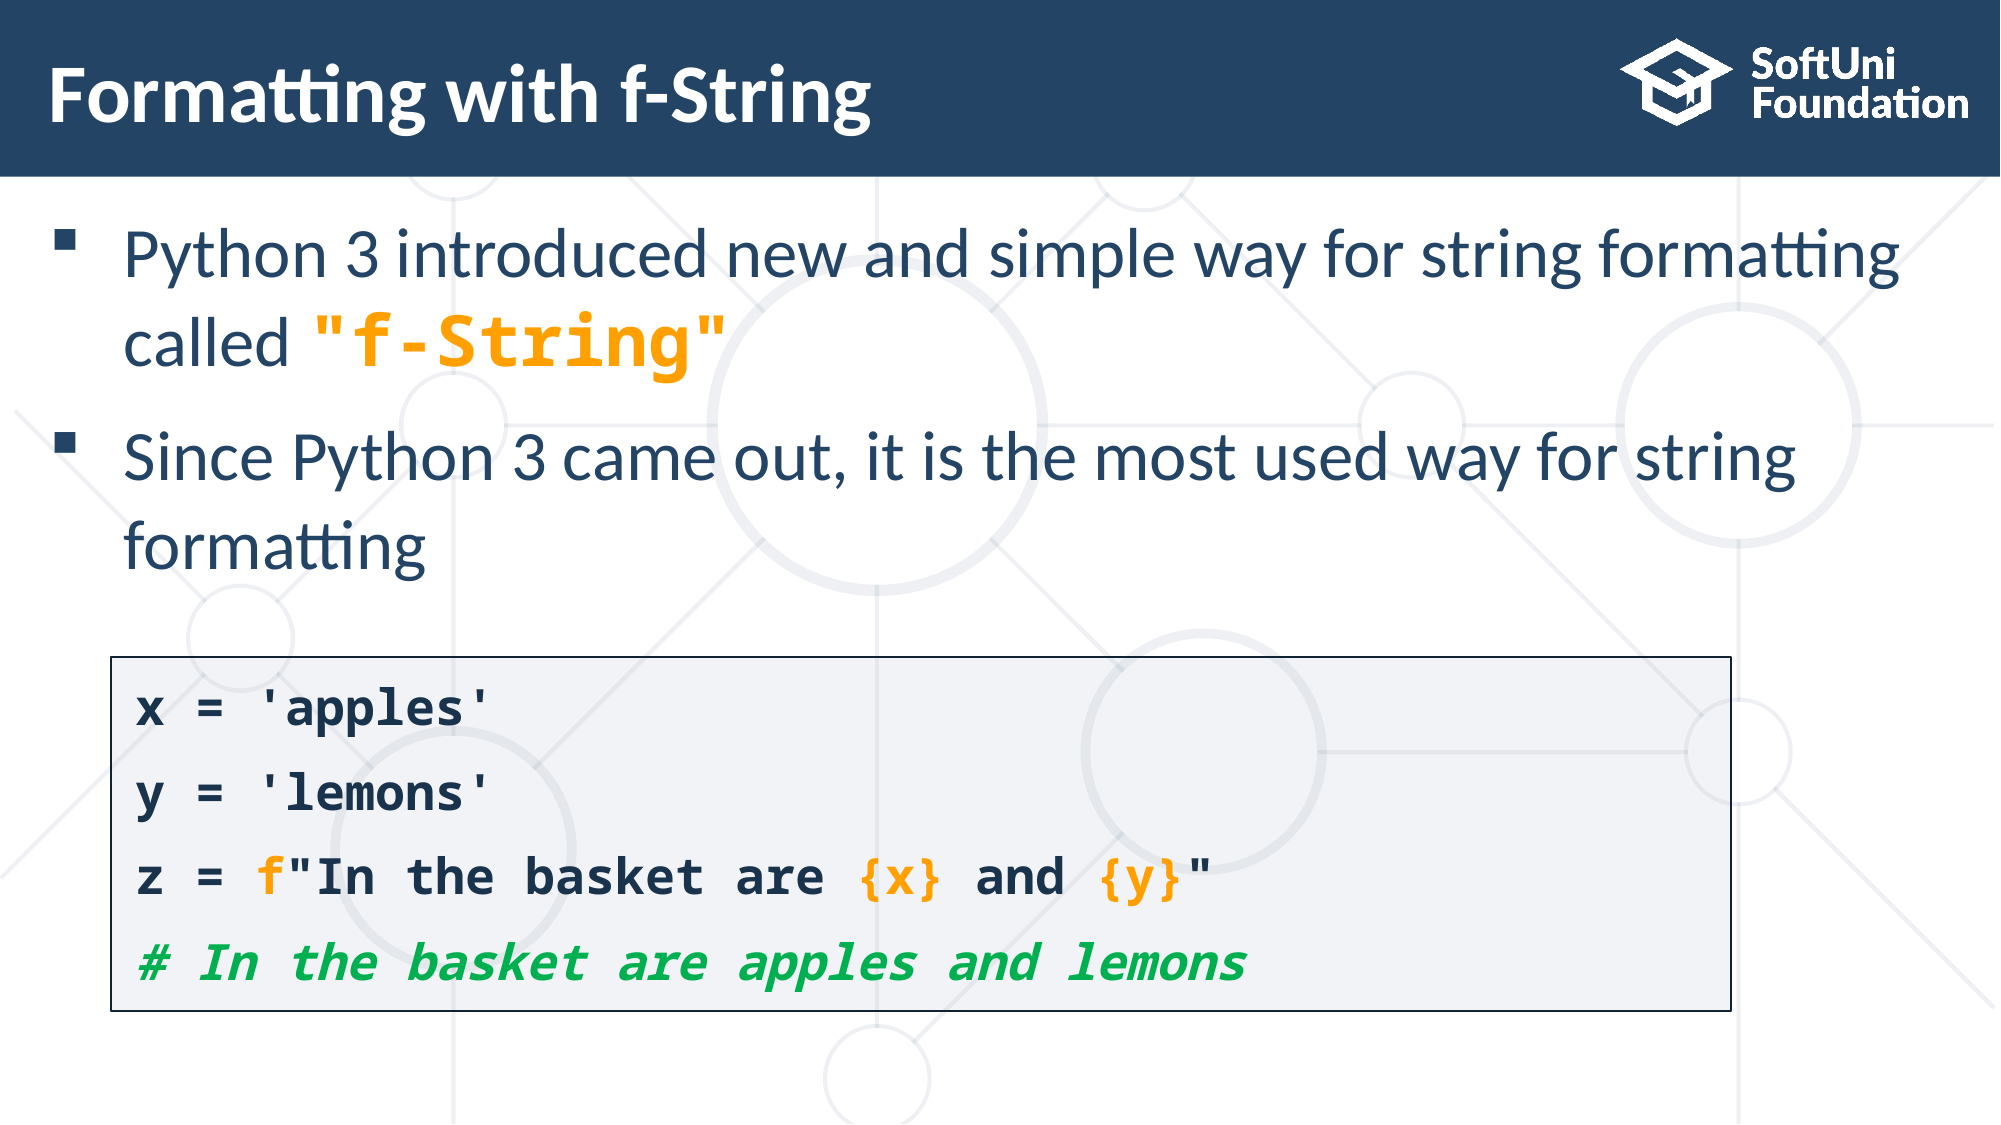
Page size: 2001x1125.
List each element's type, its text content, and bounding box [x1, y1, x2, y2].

list x = 'apples' y = 'lemons' z = f"In the basket are {x} and {y}" # In the basket are apples and lemons [110, 656, 1732, 1012]
picture [1619, 38, 1968, 126]
title Formatting with f-String [31, 16, 1591, 162]
list Python 3 introduced new and simple way for string formatting called "f-String" Since Python 3 came out, it is the most used way for string formatting [31, 196, 1969, 1047]
